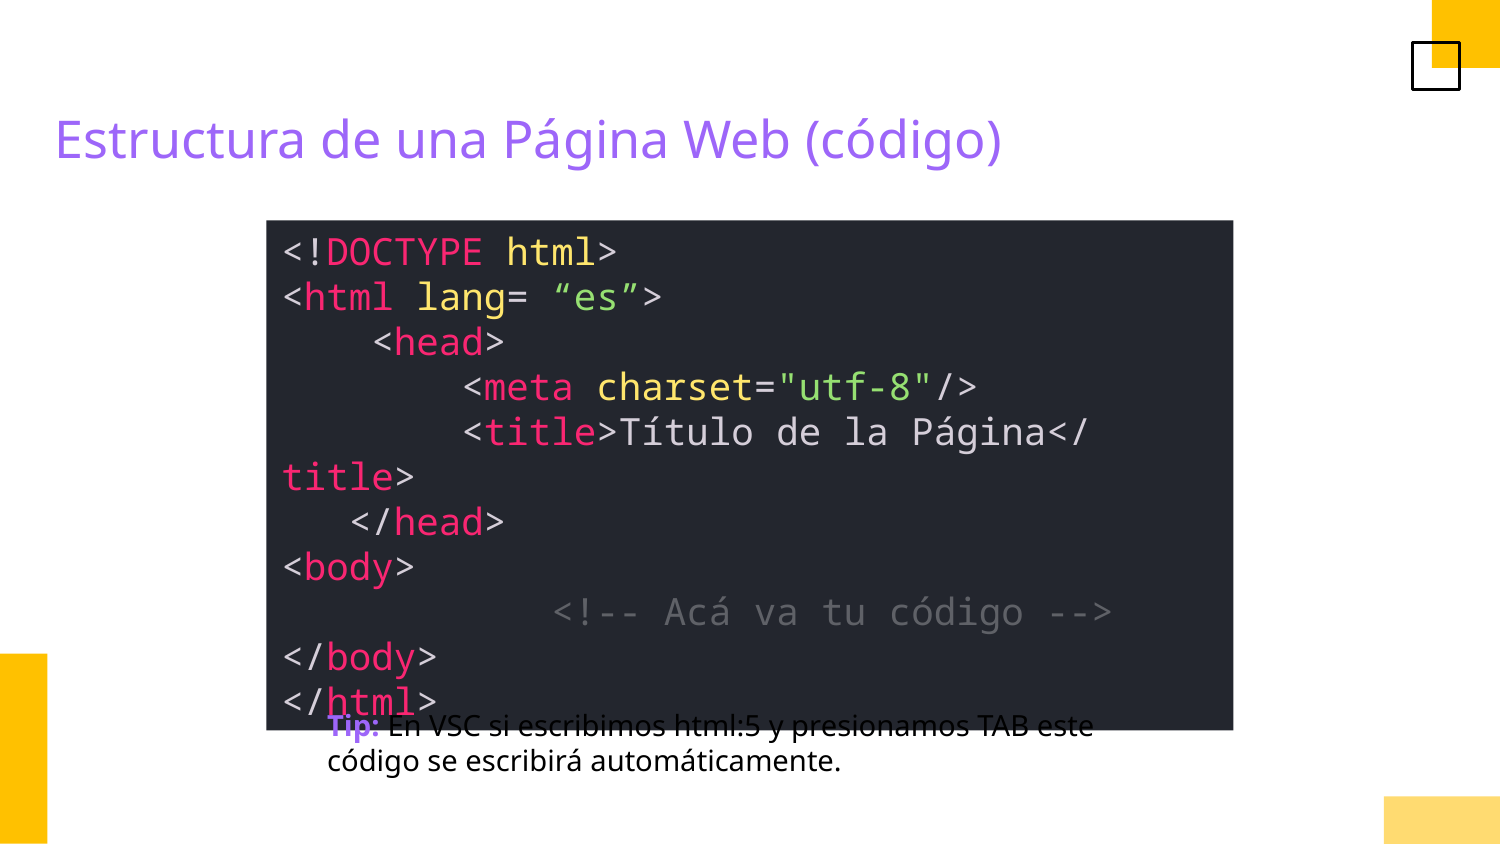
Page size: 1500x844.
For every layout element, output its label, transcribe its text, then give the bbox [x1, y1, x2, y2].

text_box <!DOCTYPE html> <html lang= “es”> <head> <meta charset="utf-8"/> <title>Título de la Página</title> </head> <body> <!-- Acá va tu código --> </body> </html> [266, 220, 1234, 731]
text_box Estructura de una Página Web (código) [40, 91, 1460, 186]
text_box Tip: En VSC si escribimos html:5 y presionamos TAB este código se escribirá automáticamente. [293, 692, 1207, 757]
